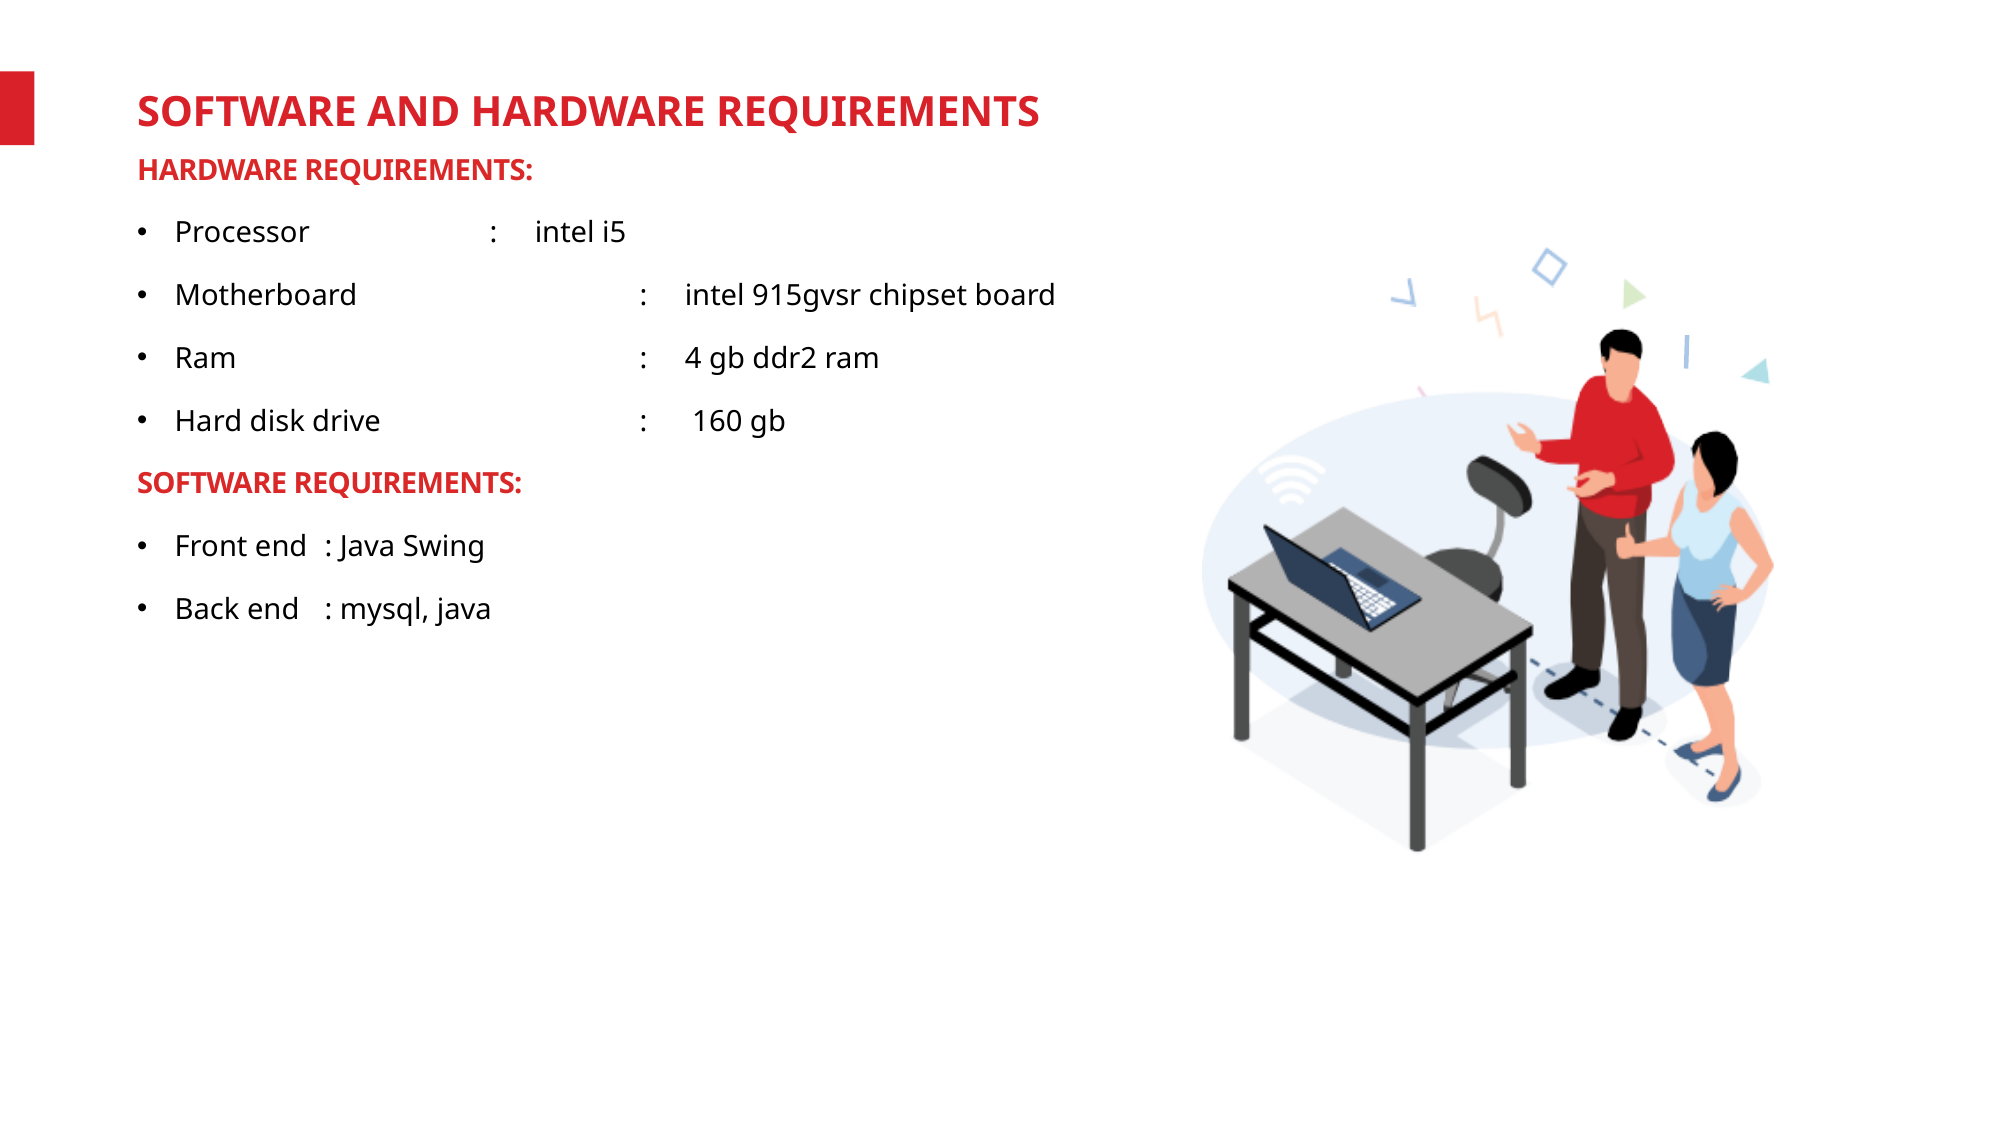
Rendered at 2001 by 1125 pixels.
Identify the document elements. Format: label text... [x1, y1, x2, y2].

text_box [1202, 247, 1774, 856]
list HARDWARE REQUIREMENTS: Processor : intel i5 Motherboard : intel 915gvsr chipset board Ram : 4 gb ddr2 ram Hard disk drive : 160 gb SOFTWARE REQUIREMENTS: Front end : Java Swing Back end : mysql, java [122, 136, 1981, 1125]
title SOFTWARE AND HARDWARE REQUIREMENTS [122, 45, 1848, 136]
text_box [0, 71, 35, 146]
